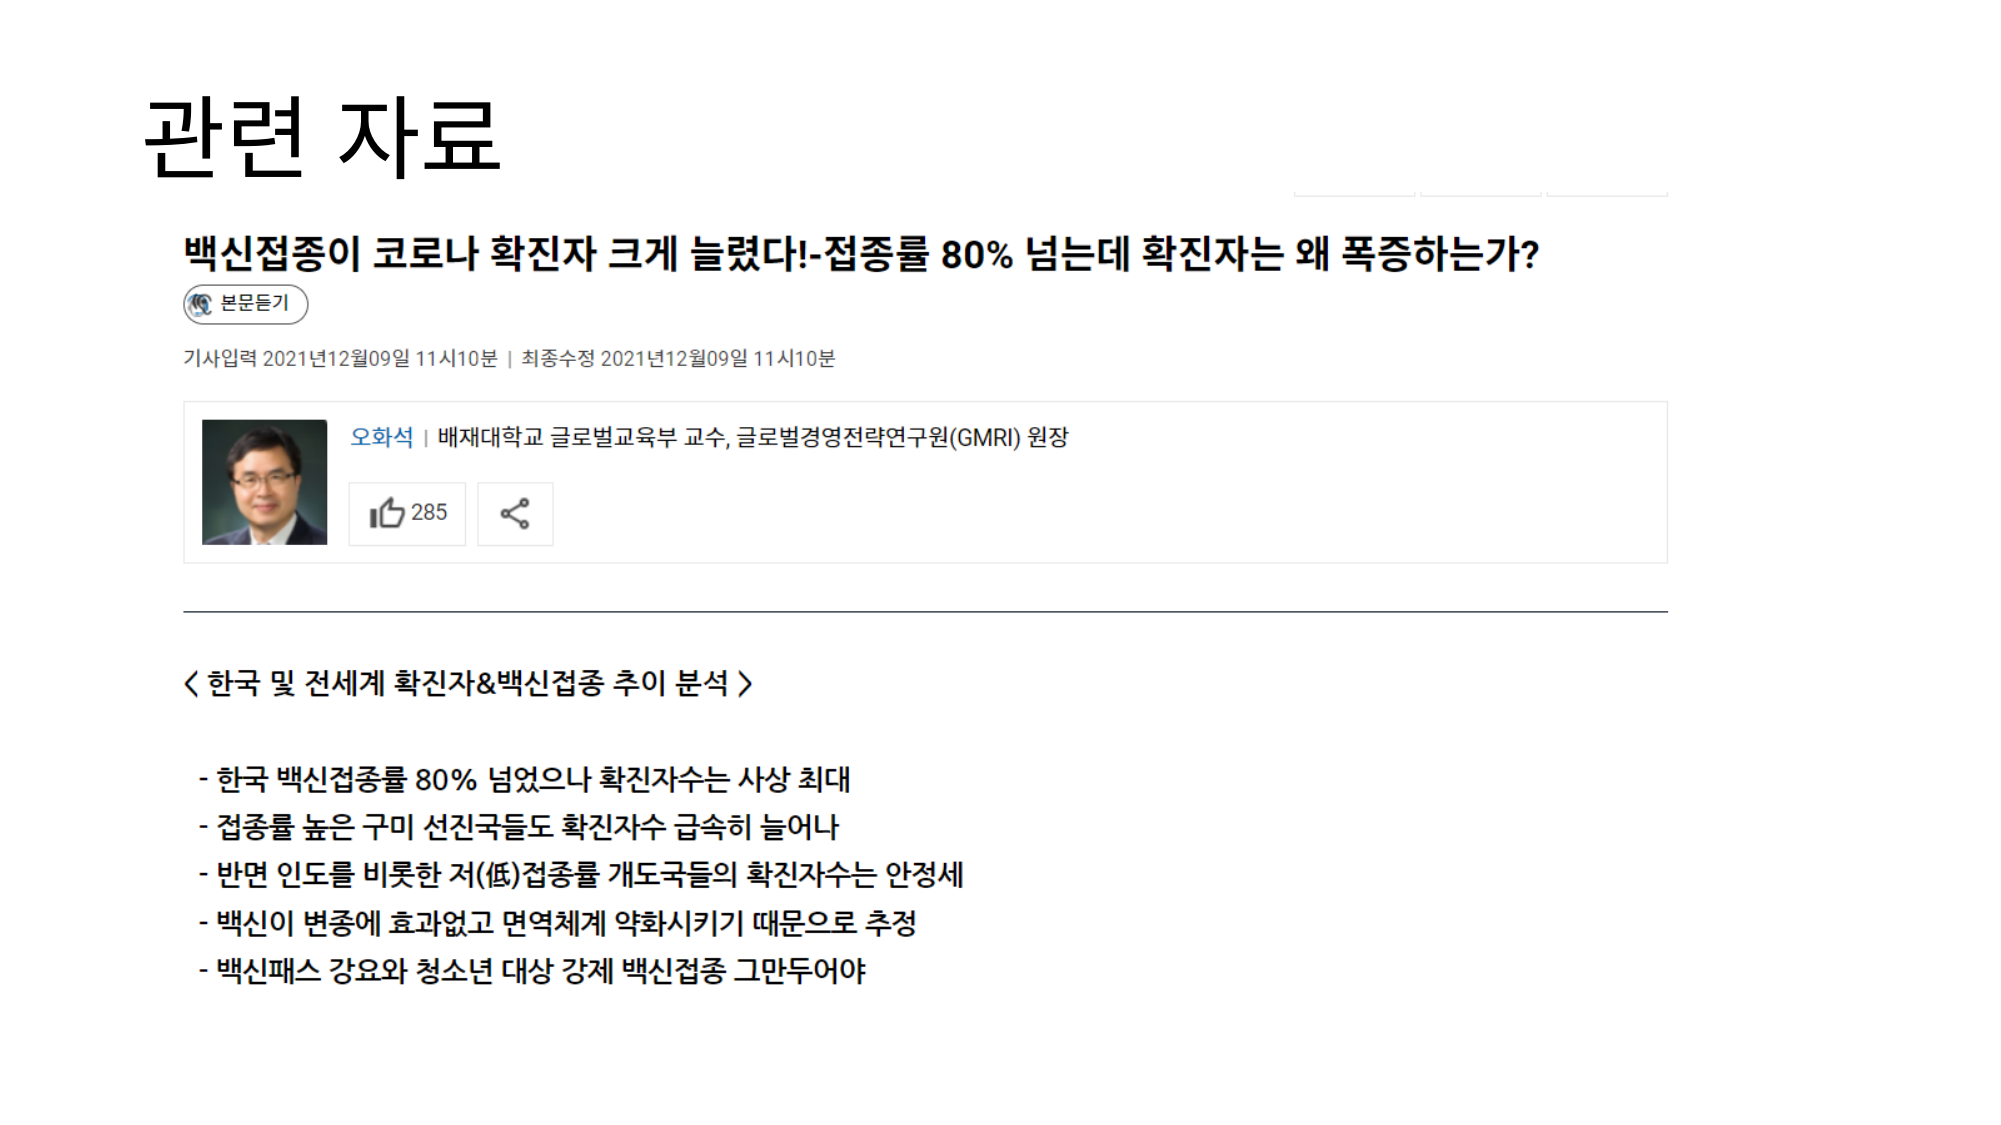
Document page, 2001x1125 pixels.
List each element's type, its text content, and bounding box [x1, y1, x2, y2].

picture [126, 192, 1717, 1037]
title 관련 자료 [126, 33, 1852, 252]
